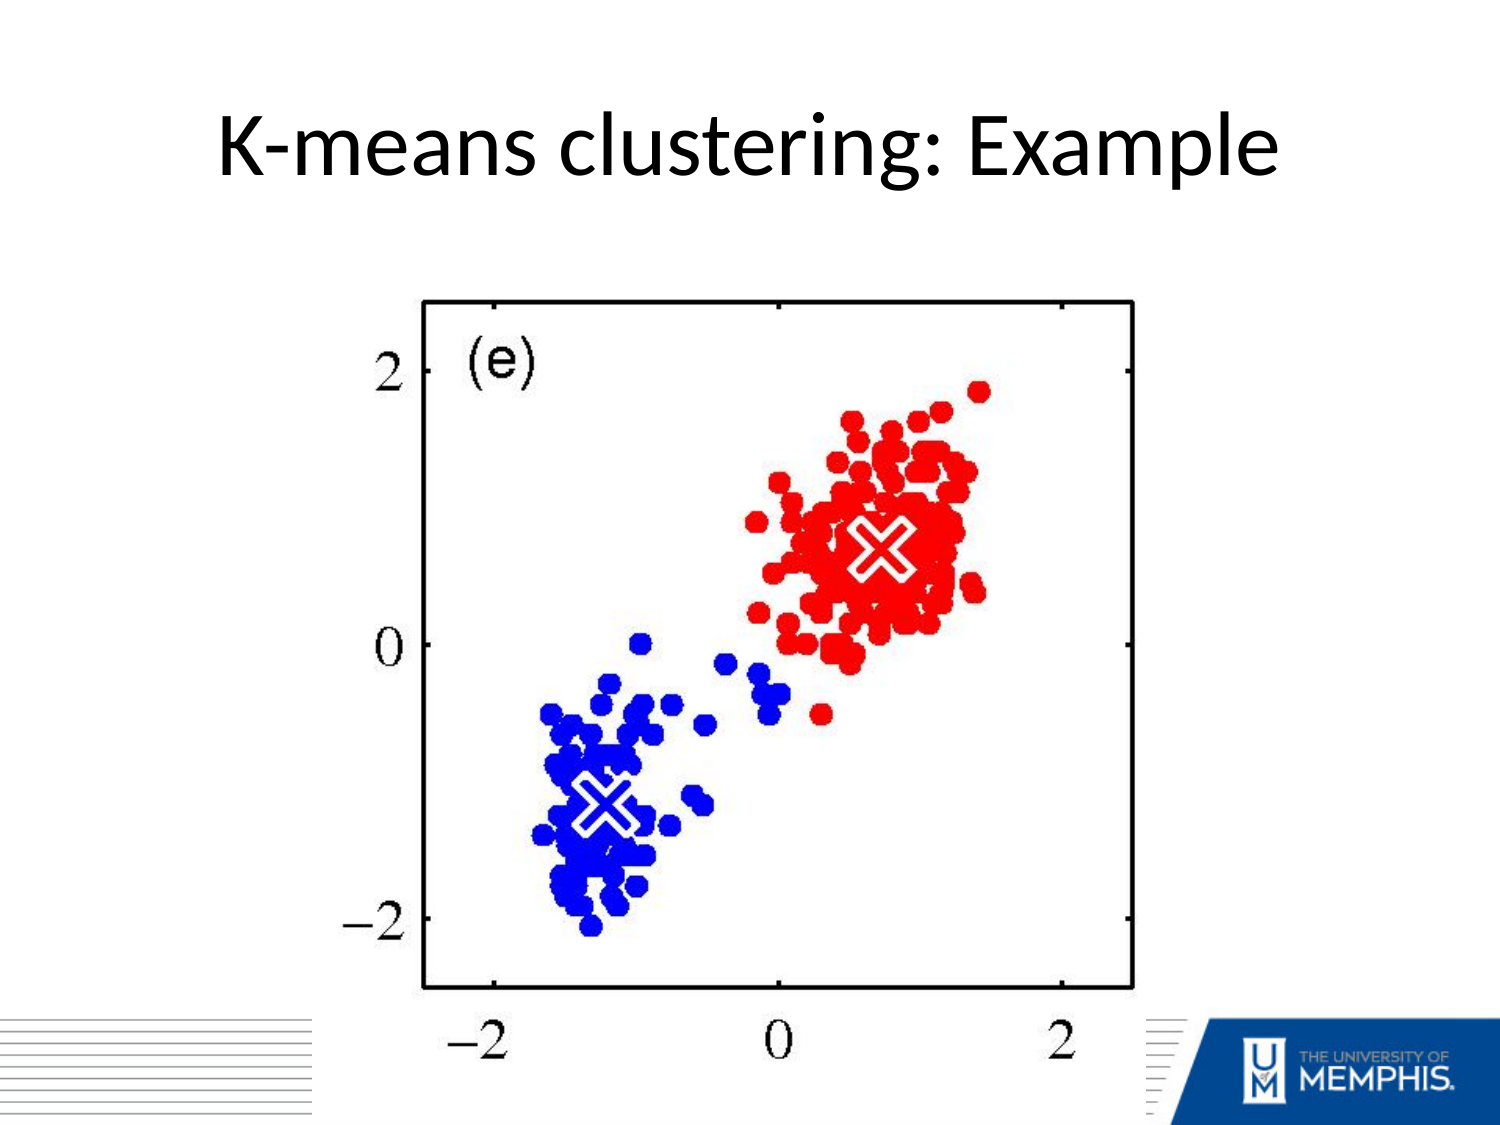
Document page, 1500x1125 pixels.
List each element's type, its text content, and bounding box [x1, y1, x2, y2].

title K-means clustering: Example [75, 45, 1425, 233]
picture [0, 0, 1500, 1125]
slide_number 76 [1149, 1042, 1425, 1103]
